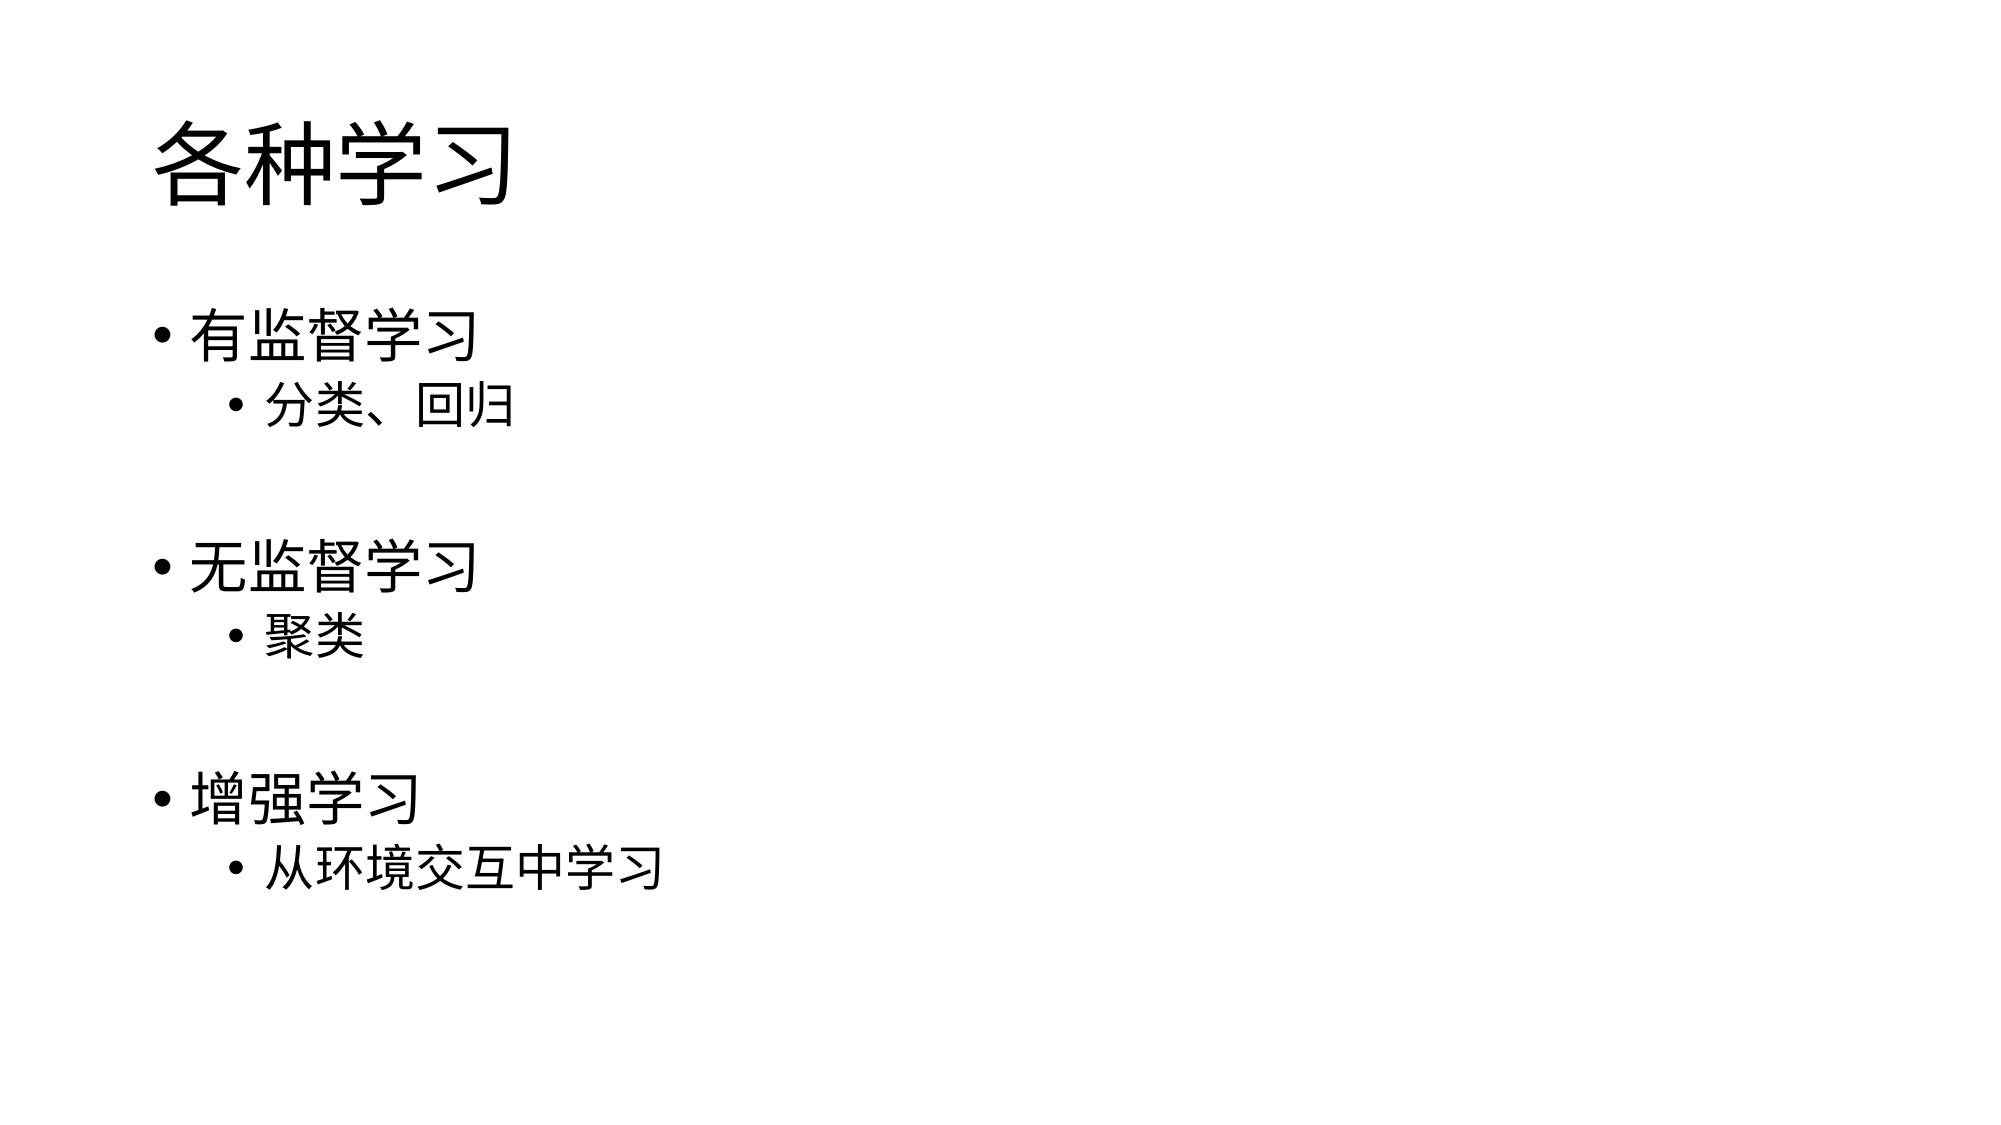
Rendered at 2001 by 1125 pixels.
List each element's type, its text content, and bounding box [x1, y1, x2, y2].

title 各种学习 [137, 59, 1863, 278]
list 有监督学习 分类、回归 无监督学习 聚类 增强学习 从环境交互中学习 [137, 299, 1863, 1014]
